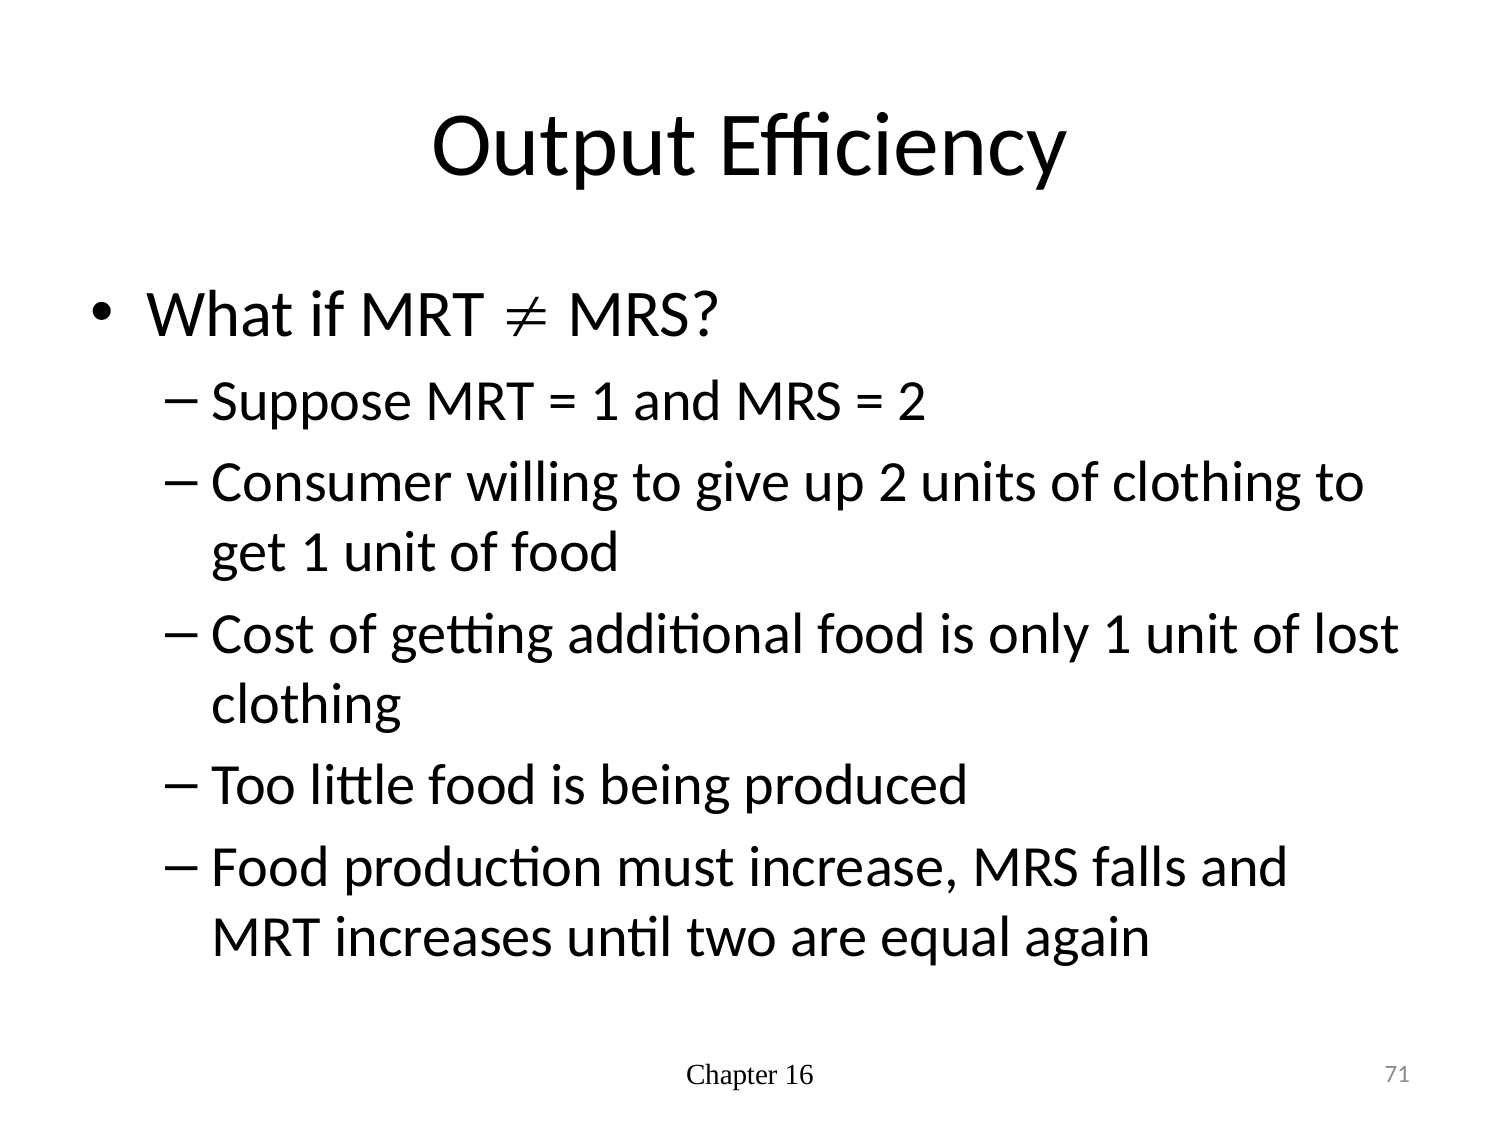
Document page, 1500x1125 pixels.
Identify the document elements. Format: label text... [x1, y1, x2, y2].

title Output Efficiency [75, 45, 1425, 233]
footer Chapter 16 [512, 1042, 988, 1103]
slide_number 71 [1074, 1042, 1425, 1103]
list What if MRT  MRS? Suppose MRT = 1 and MRS = 2 Consumer willing to give up 2 units of clothing to get 1 unit of food Cost of getting additional food is only 1 unit of lost clothing Too little food is being produced Food production must increase, MRS falls and MRT increases until two are equal again [75, 262, 1425, 1005]
